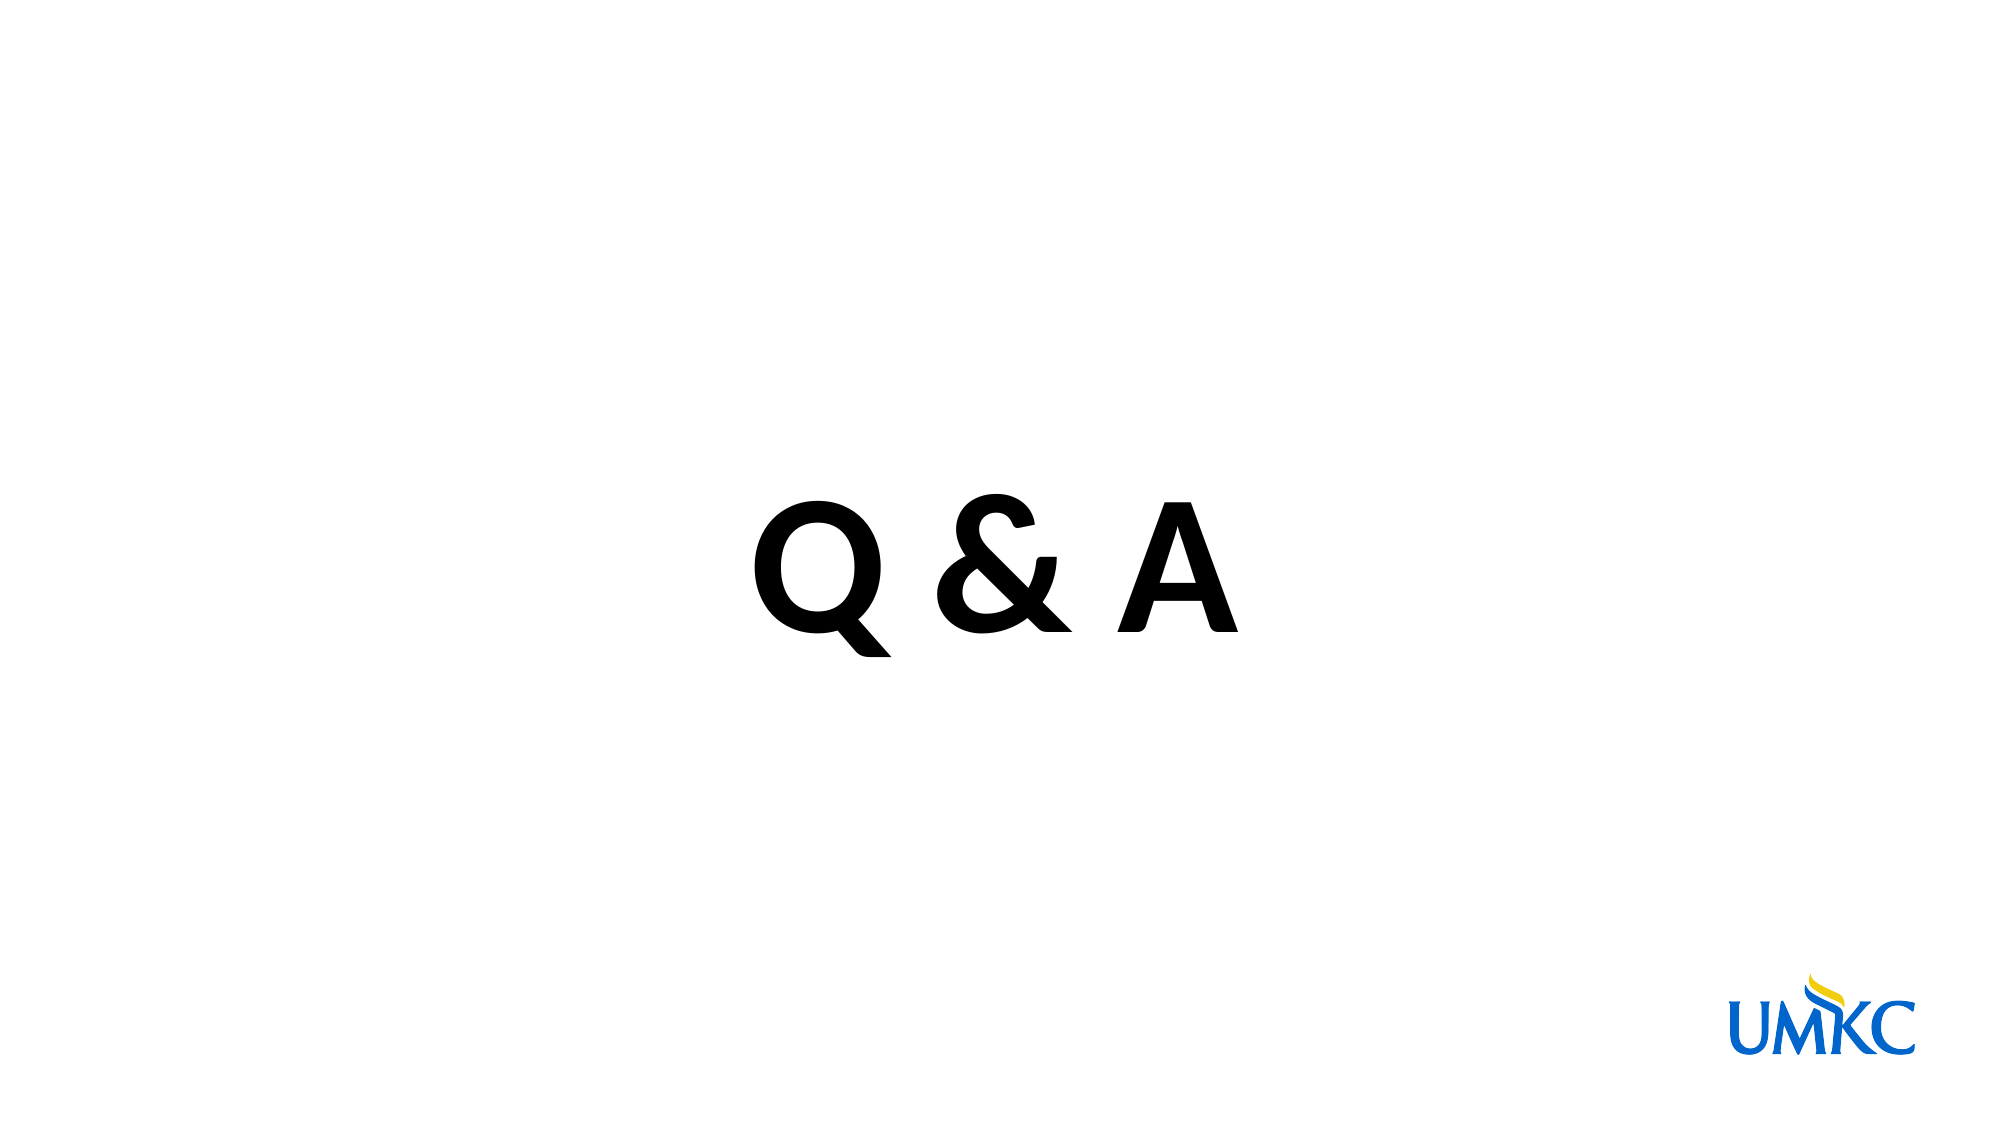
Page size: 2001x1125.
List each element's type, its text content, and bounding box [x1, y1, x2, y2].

text_box Q & A [643, 425, 1377, 681]
picture [1705, 949, 1940, 1079]
